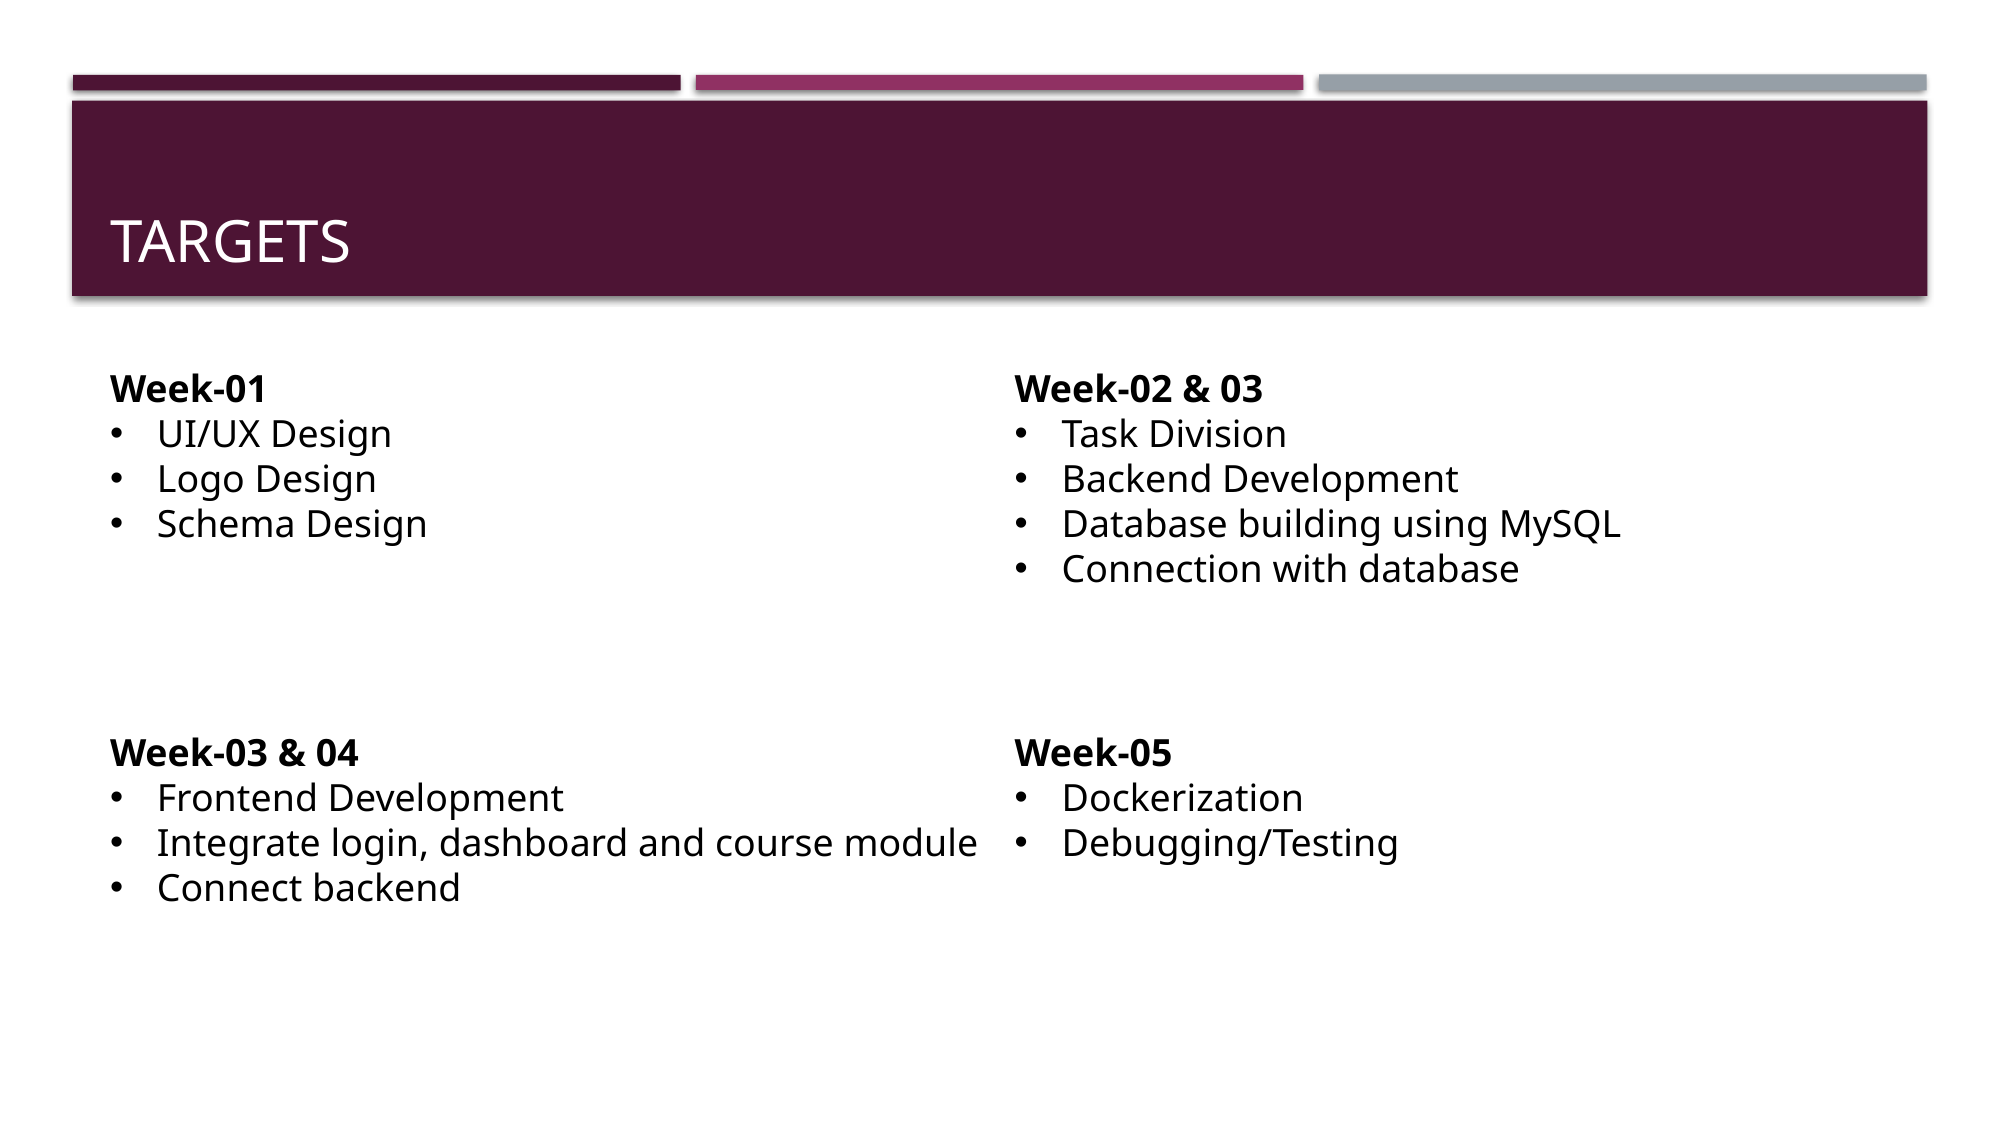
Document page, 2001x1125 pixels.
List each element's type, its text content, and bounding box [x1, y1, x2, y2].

text_box Week-03 & 04 Frontend Development Integrate login, dashboard and course module Connect backend [95, 721, 1032, 962]
text_box Week-01 UI/UX Design Logo Design Schema Design [95, 357, 999, 598]
text_box Week-05 Dockerization Debugging/Testing [999, 721, 1937, 917]
title Targets [95, 115, 1905, 282]
text_box Week-02 & 03 Task Division Backend Development Database building using MySQL Connection with database [999, 357, 1937, 643]
